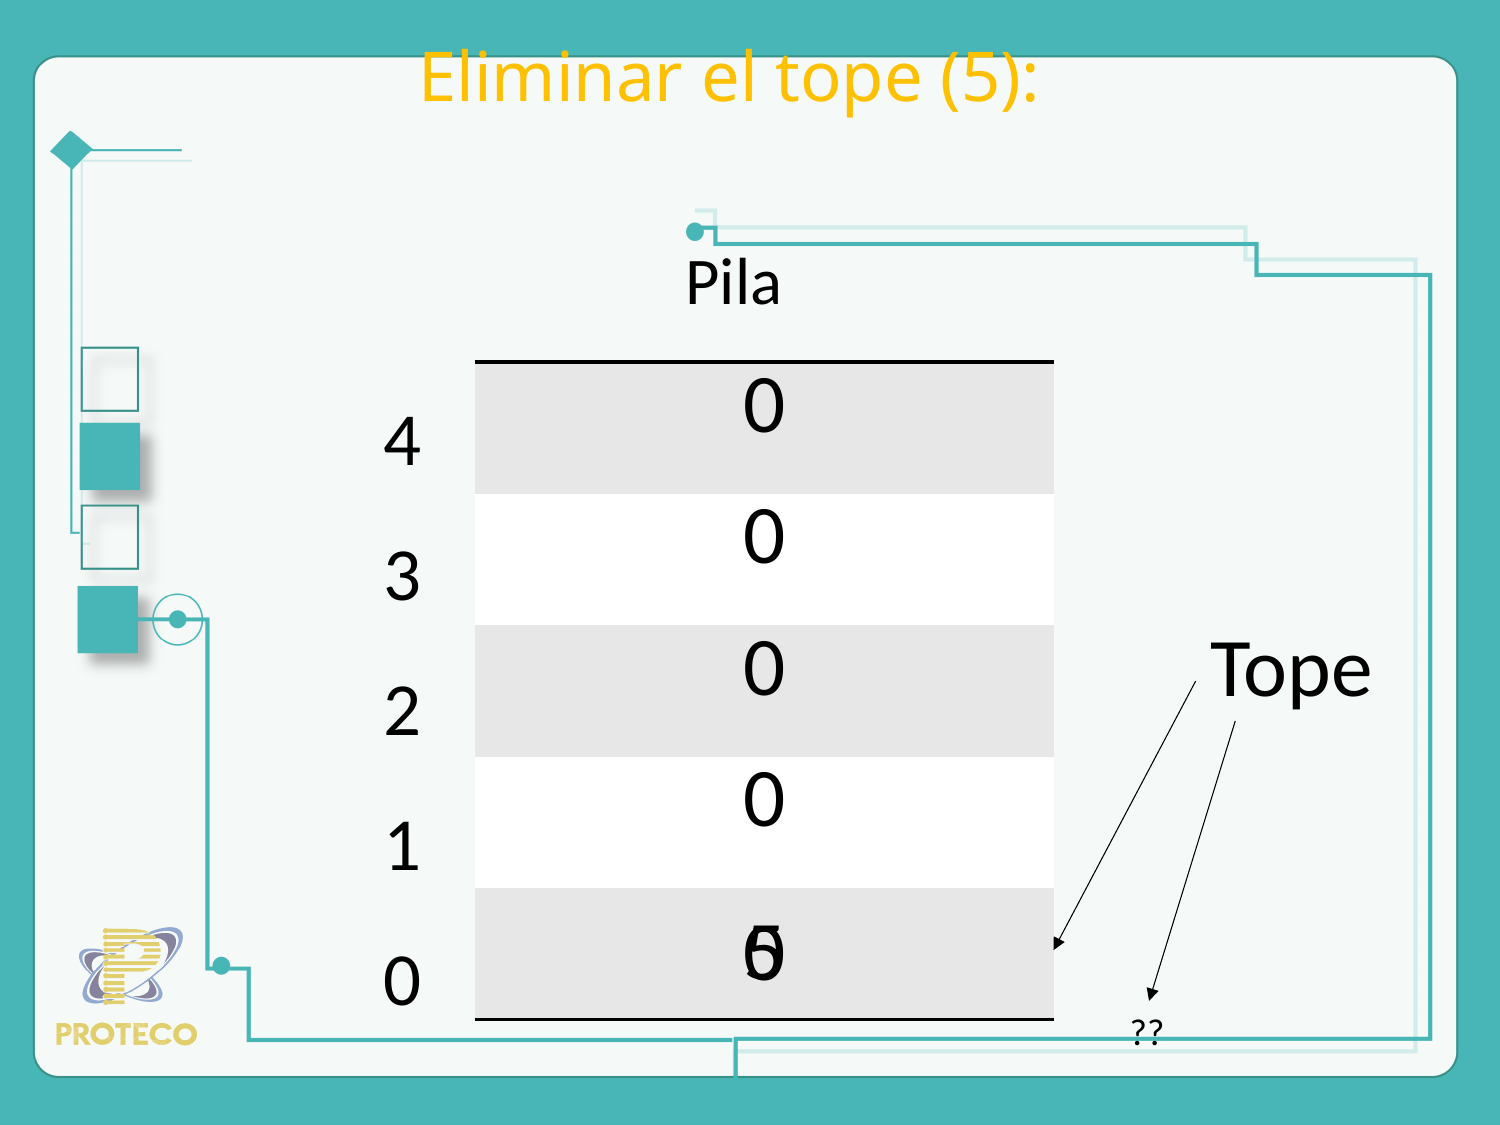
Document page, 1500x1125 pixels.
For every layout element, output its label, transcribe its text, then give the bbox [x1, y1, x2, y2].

table_cell 0 [515, 494, 1054, 625]
title Eliminar el tope (5): [403, 34, 1428, 187]
text_box 0 [728, 889, 870, 1004]
table_cell 0 [515, 757, 1053, 888]
text_box ?? [1114, 1000, 1196, 1061]
text_box 4 3 2 1 0 [369, 292, 515, 1028]
text_box Tope [1195, 605, 1417, 721]
text_box Pila [670, 230, 987, 325]
table_cell 0 [515, 625, 1054, 757]
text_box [1148, 720, 1236, 1001]
picture [0, 0, 1500, 1125]
table_header 0 [515, 364, 1054, 494]
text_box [1053, 681, 1196, 951]
table_cell [515, 888, 1054, 1018]
